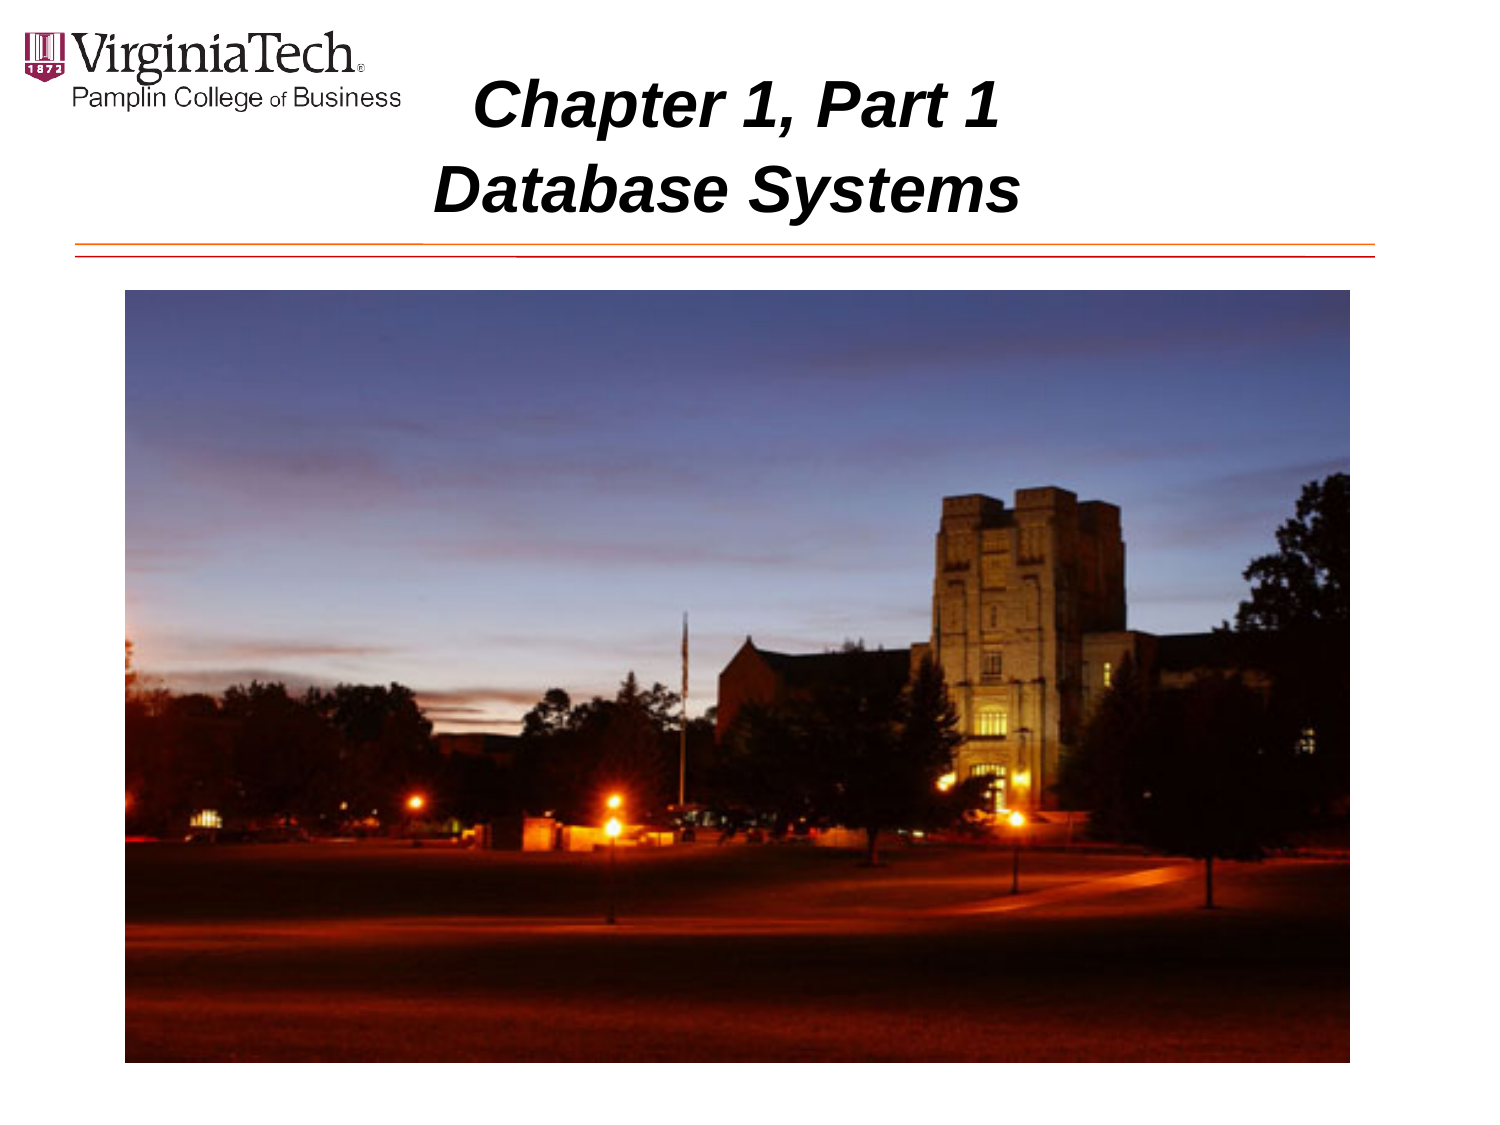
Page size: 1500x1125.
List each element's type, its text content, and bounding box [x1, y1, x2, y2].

picture [124, 290, 1351, 1063]
picture [24, 30, 401, 112]
list Chapter 1, Part 1 Database Systems [131, 62, 1344, 238]
